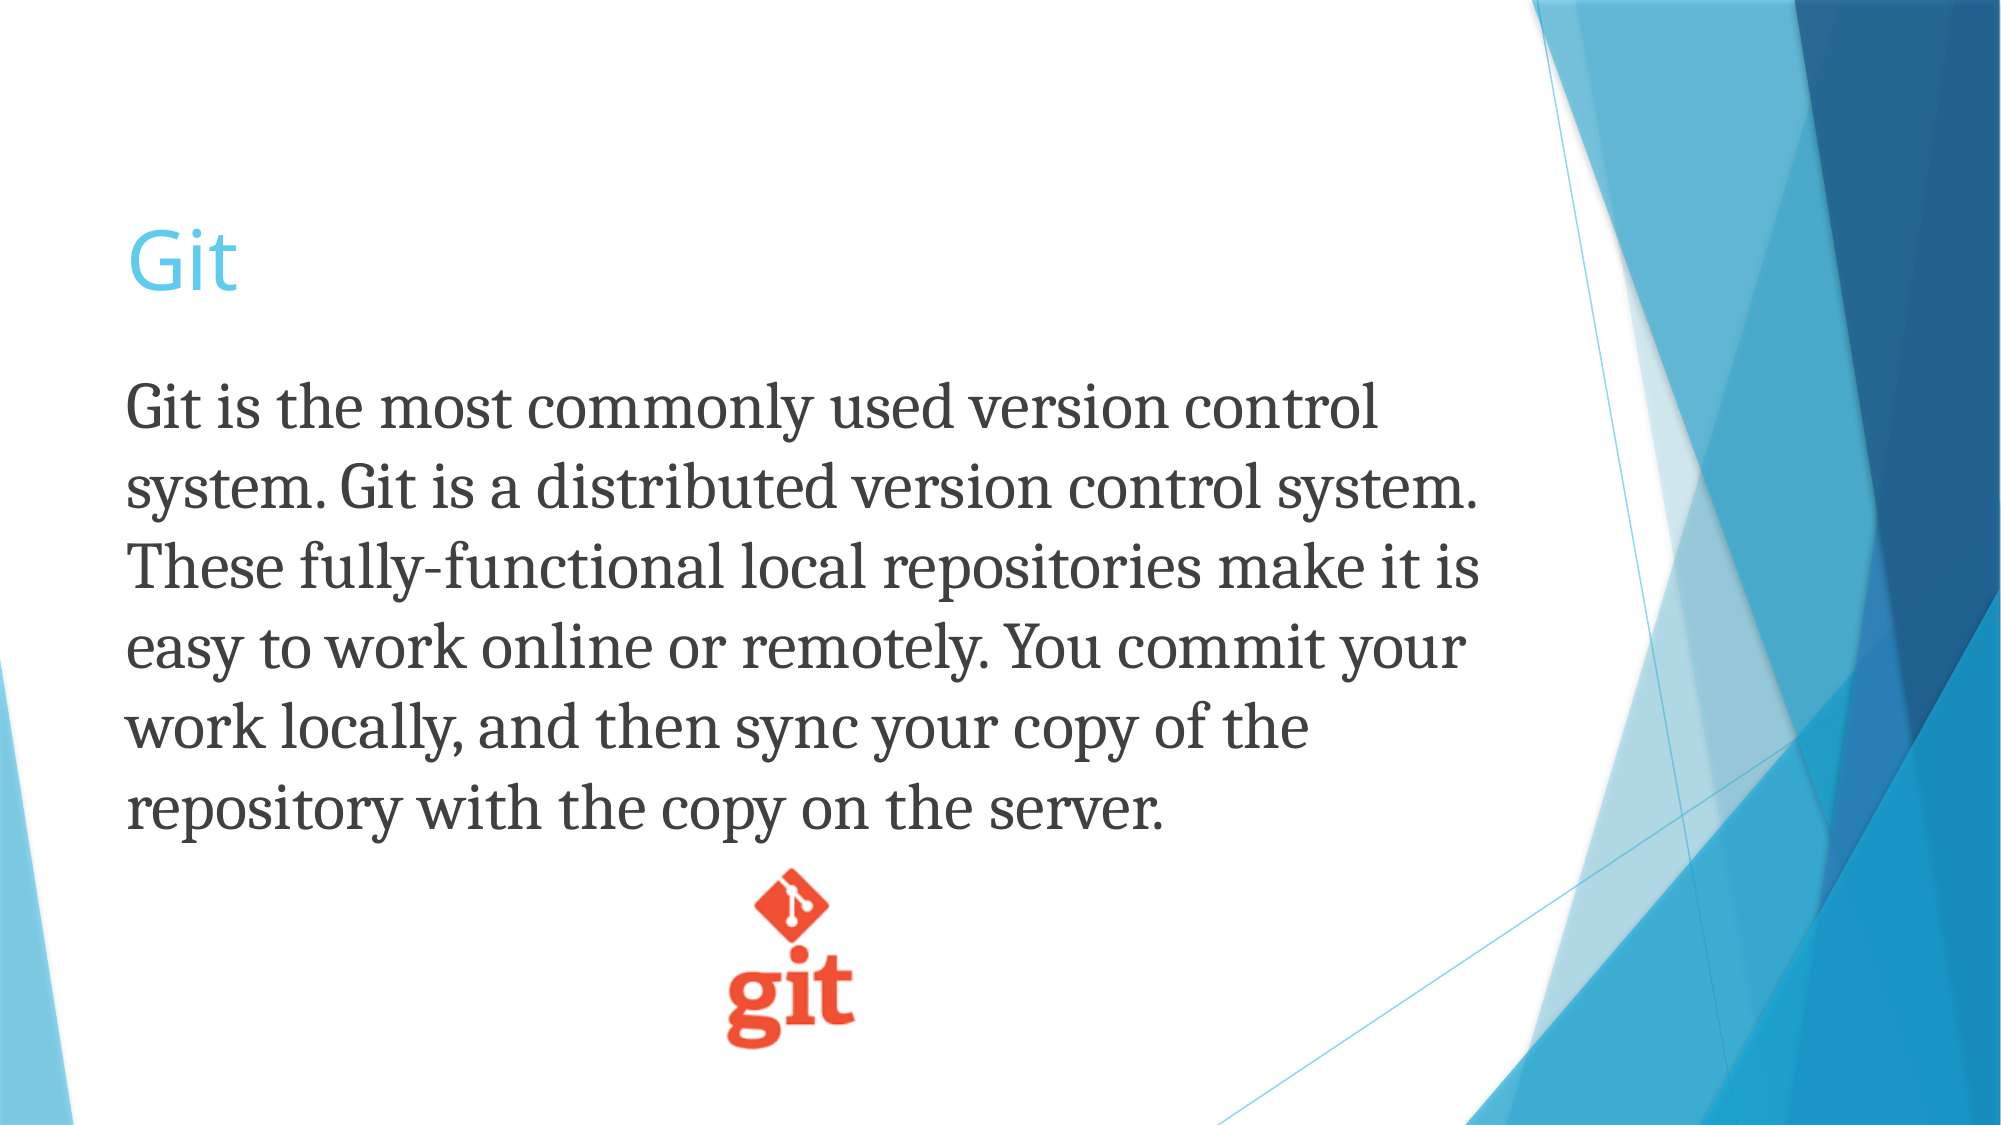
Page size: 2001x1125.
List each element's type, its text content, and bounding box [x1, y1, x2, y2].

list Git is the most commonly used version control system. Git is a distributed version control system. These fully-functional local repositories make it is easy to work online or remotely. You commit your work locally, and then sync your copy of the repository with the copy on the server. [111, 354, 1522, 992]
title Git [111, 99, 1522, 317]
picture [694, 861, 890, 1056]
